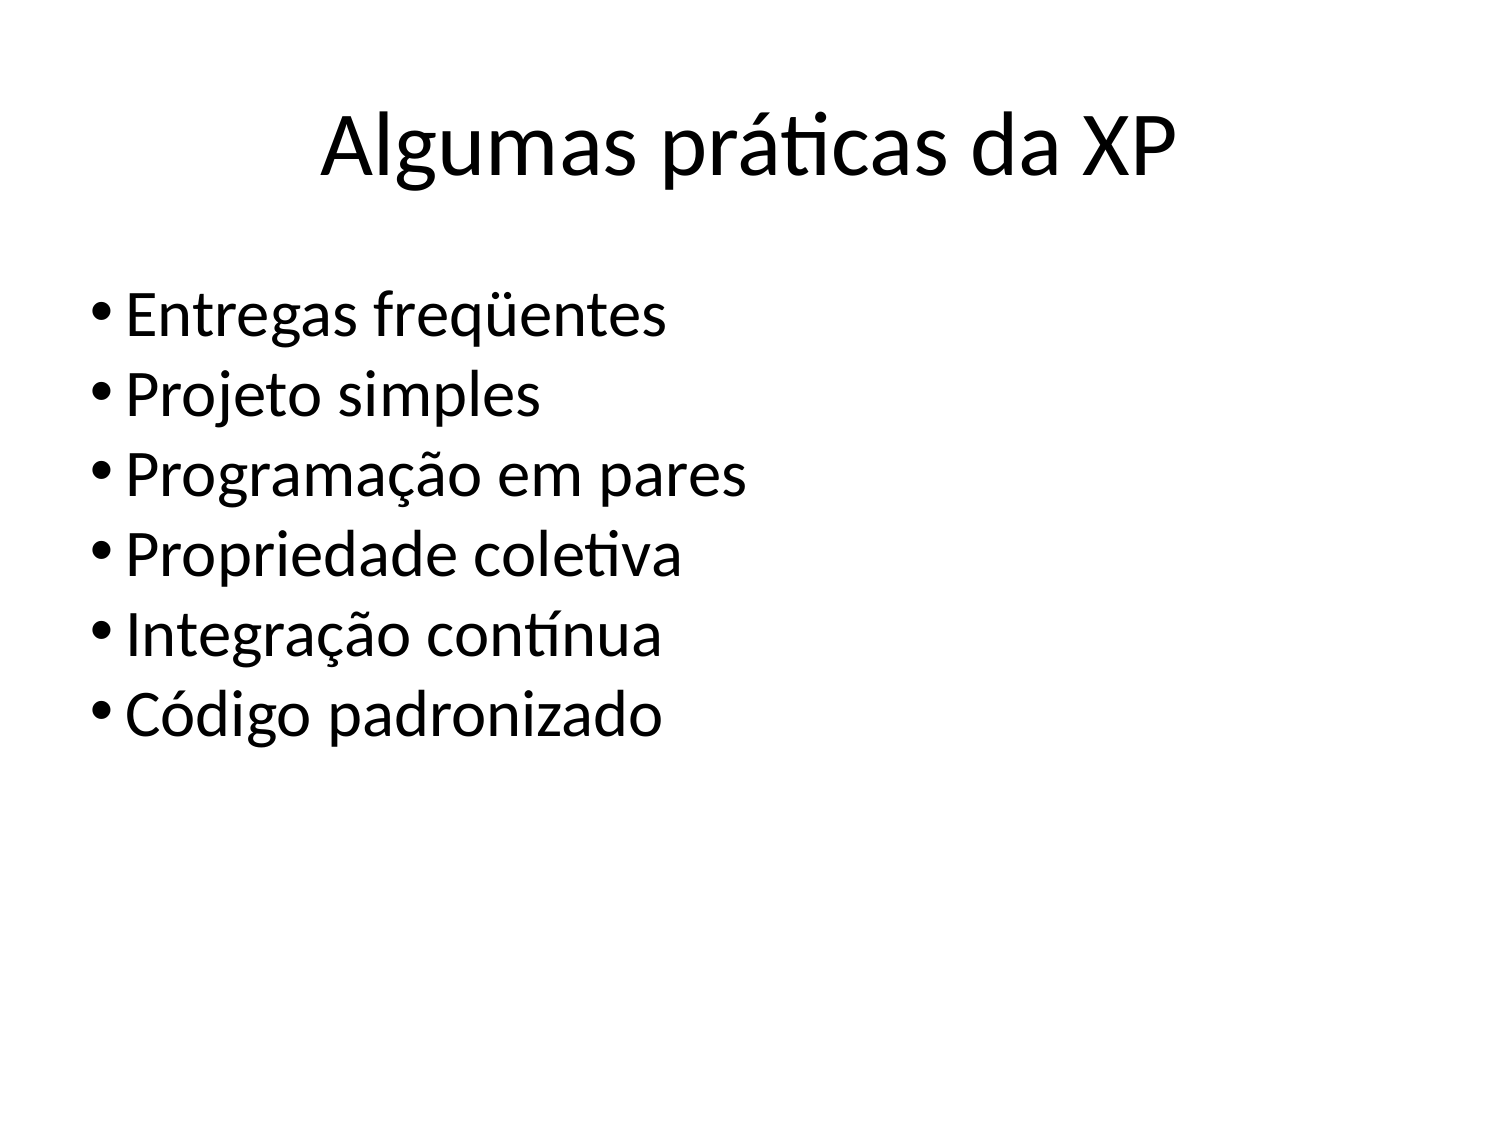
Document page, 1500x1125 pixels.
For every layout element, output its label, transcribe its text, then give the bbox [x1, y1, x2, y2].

text_box Entregas freqüentes Projeto simples Programação em pares Propriedade coletiva Integração contínua Código padronizado [75, 262, 1425, 1005]
text_box Algumas práticas da XP [75, 45, 1425, 233]
